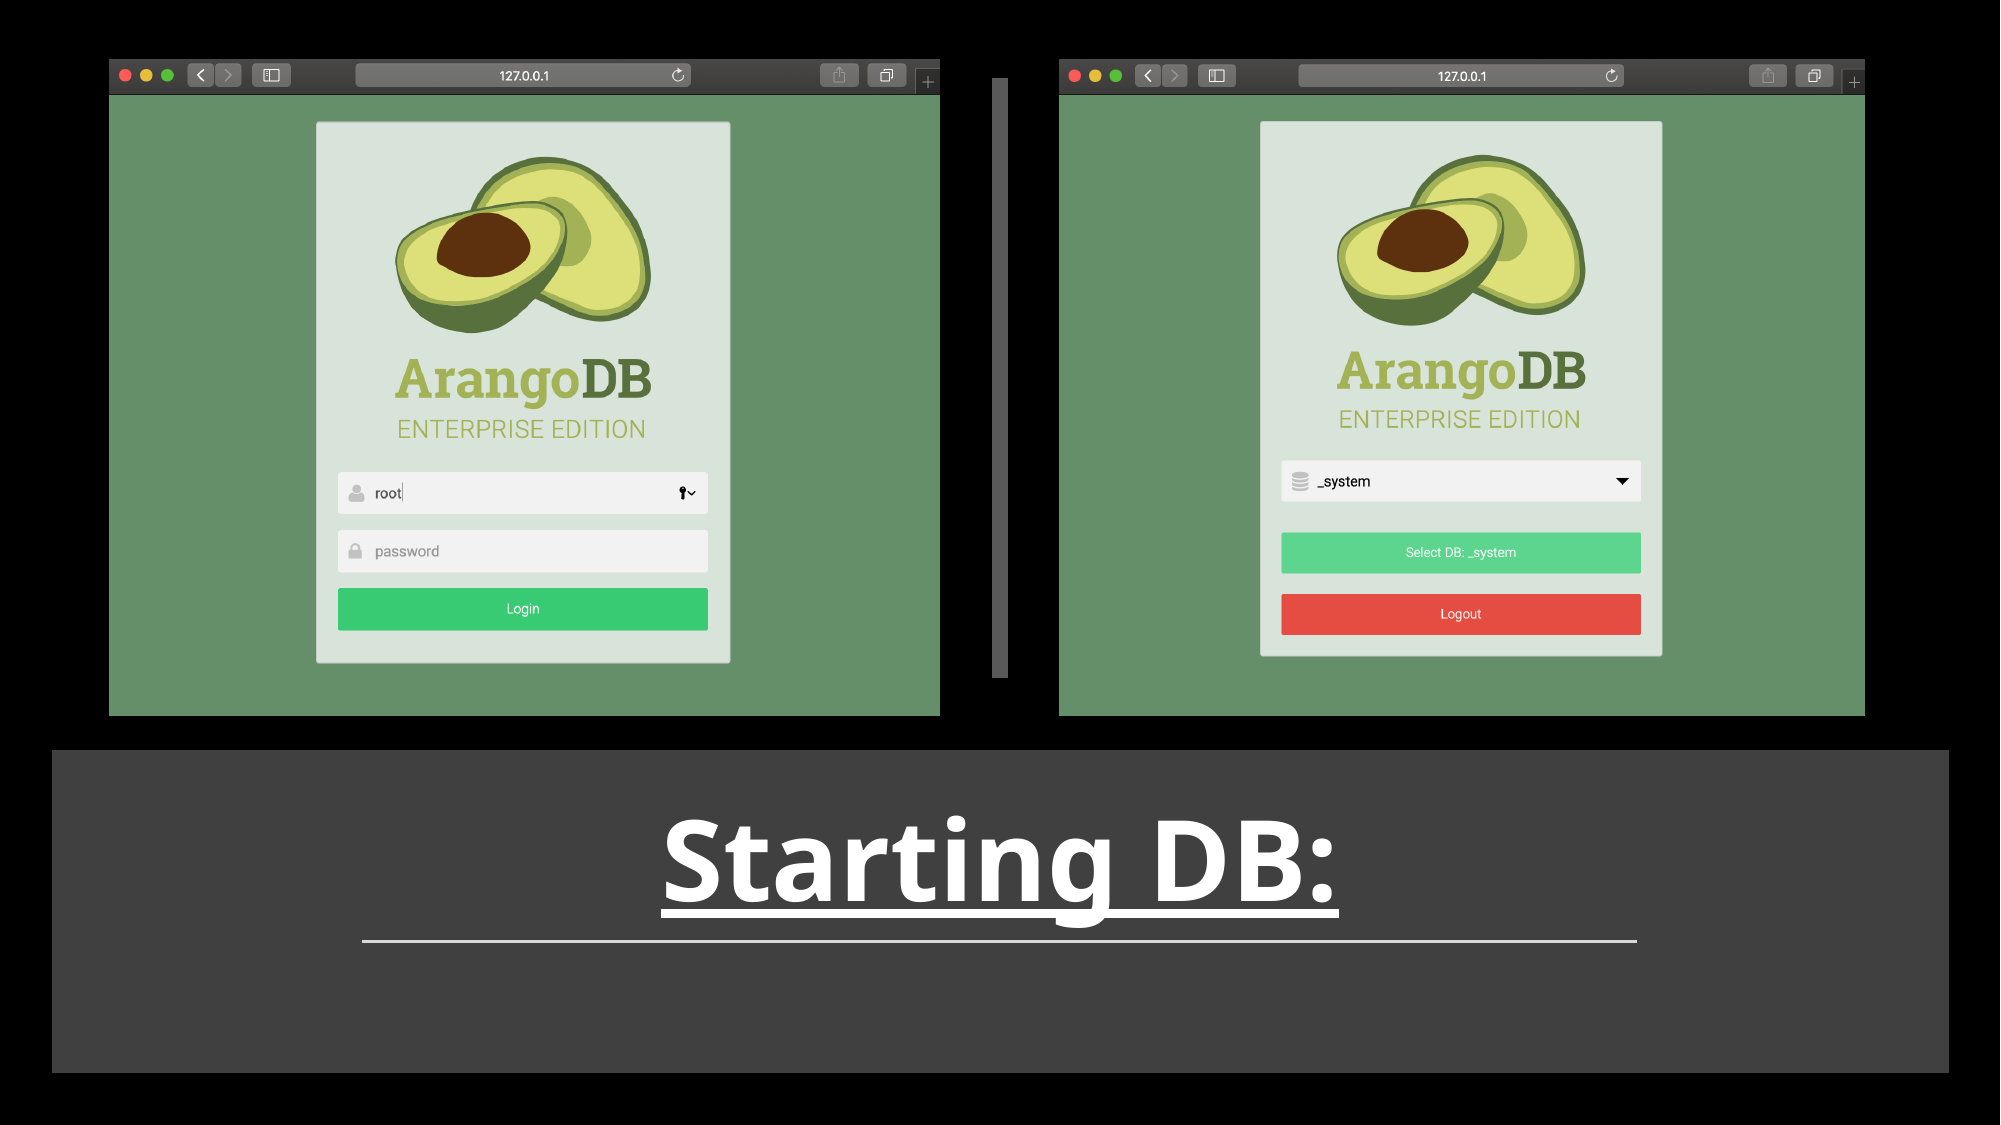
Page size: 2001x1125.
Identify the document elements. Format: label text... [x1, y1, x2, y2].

text_box [61, 759, 1939, 1064]
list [109, 59, 940, 716]
title Starting DB: [86, 780, 1914, 933]
picture [1059, 59, 1865, 716]
